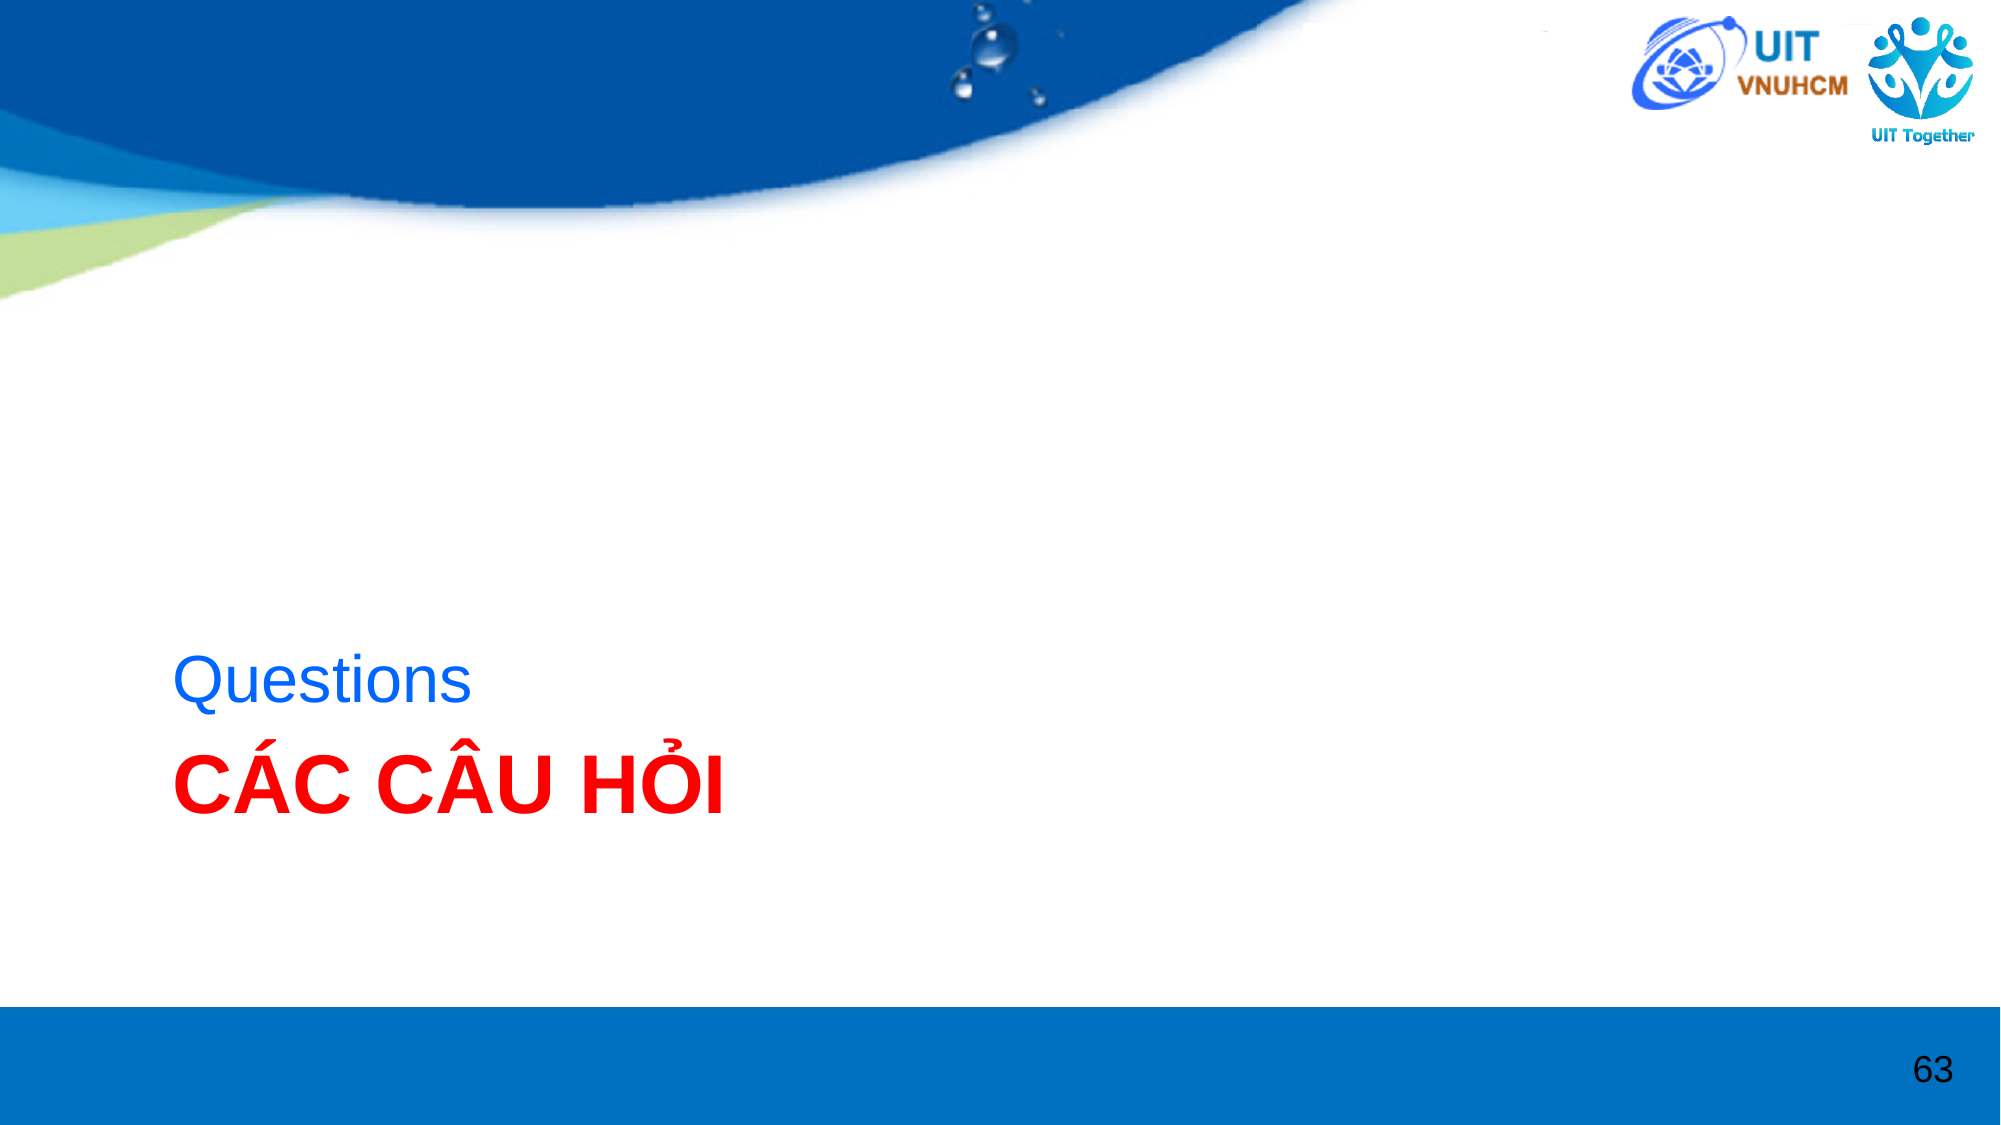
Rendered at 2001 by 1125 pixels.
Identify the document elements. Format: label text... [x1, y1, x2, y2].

list Questions [157, 476, 1858, 723]
picture [0, 0, 2001, 1125]
title CÁC CÂU HỎI [157, 723, 1858, 947]
